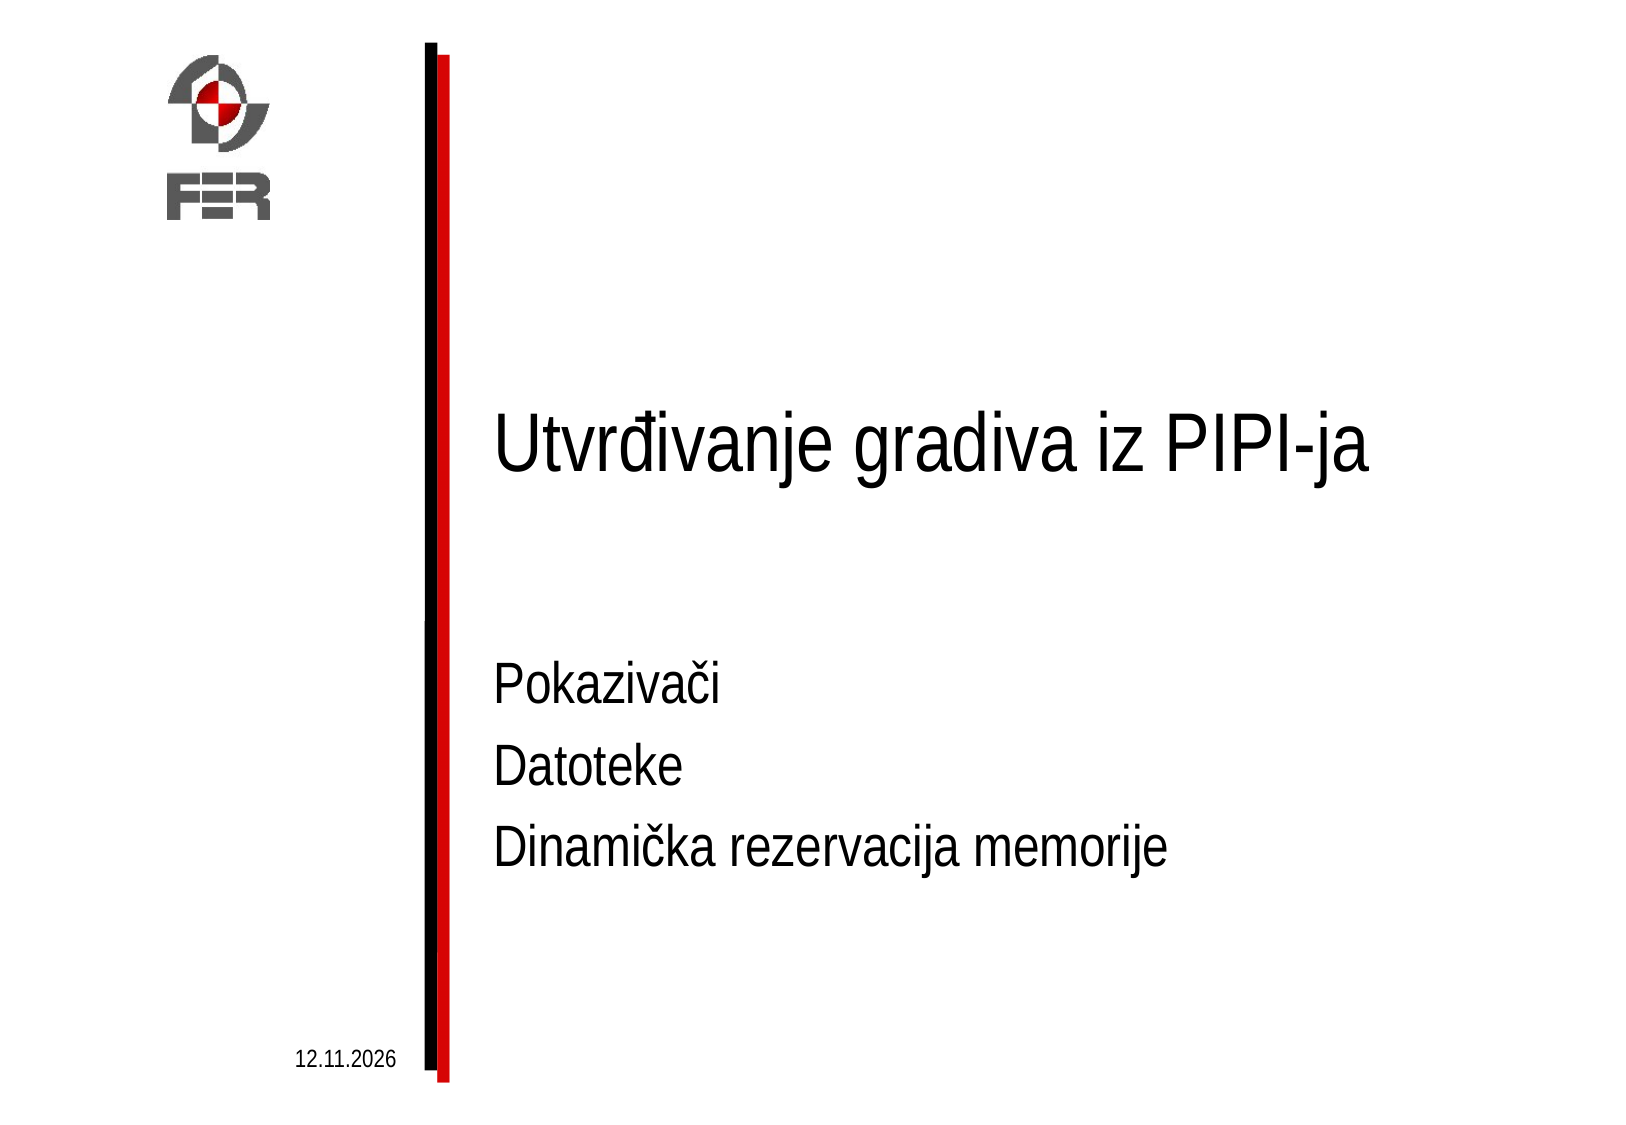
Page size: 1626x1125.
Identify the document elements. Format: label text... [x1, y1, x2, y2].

subtitle Pokazivači Datoteke Dinamička rezervacija memorije [478, 637, 1392, 926]
title Utvrđivanje gradiva iz PIPI-ja [477, 314, 1460, 562]
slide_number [32, 1034, 413, 1071]
picture [167, 54, 270, 220]
